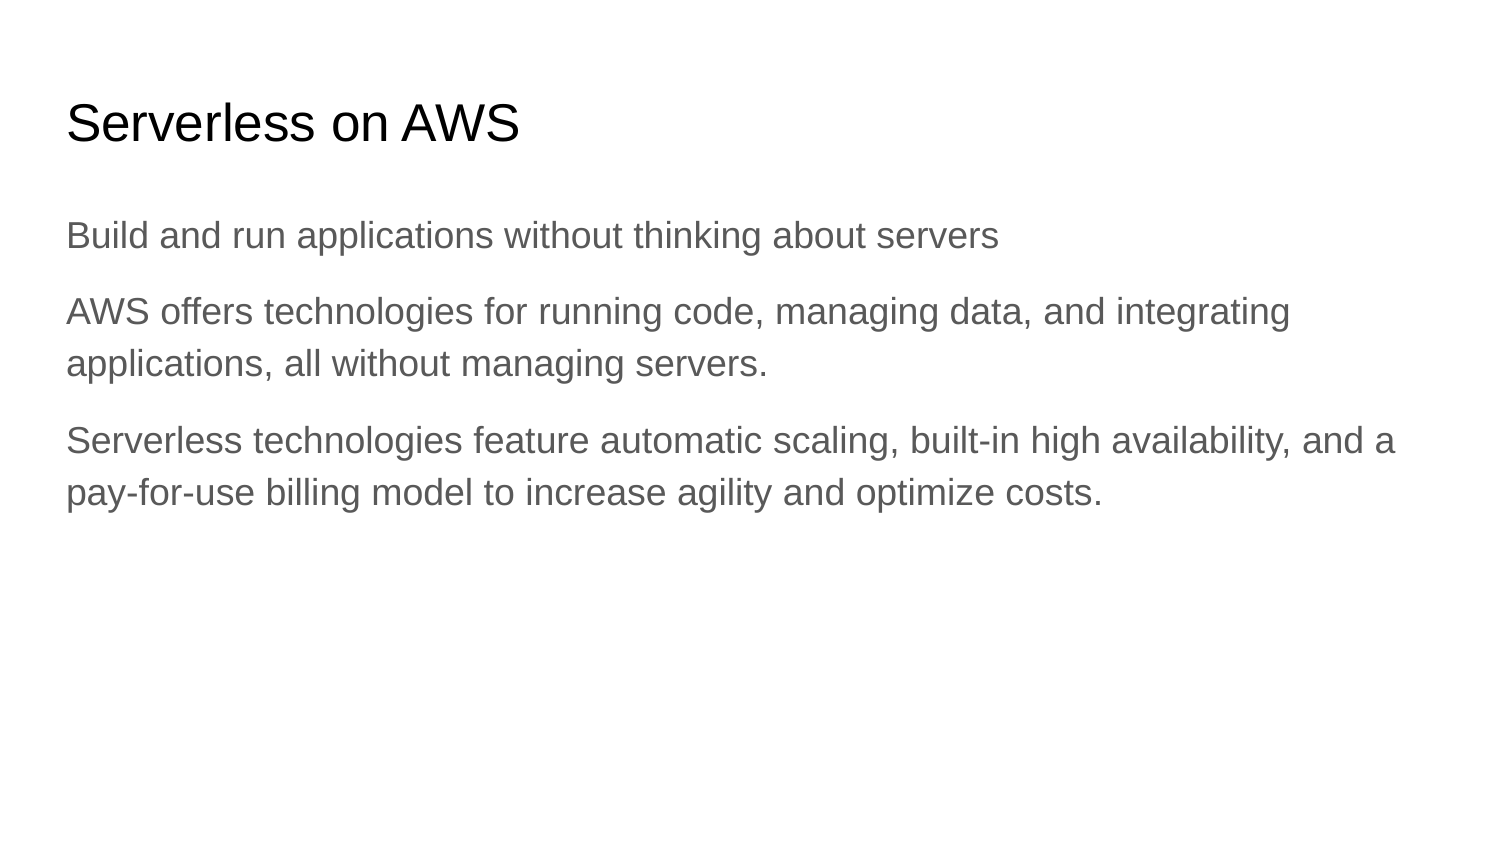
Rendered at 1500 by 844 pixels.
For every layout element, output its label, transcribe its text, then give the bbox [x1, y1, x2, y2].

title Serverless on AWS [51, 72, 1449, 167]
list Build and run applications without thinking about servers AWS offers technologies for running code, managing data, and integrating applications, all without managing servers. Serverless technologies feature automatic scaling, built-in high availability, and a pay-for-use billing model to increase agility and optimize costs. [51, 189, 1449, 750]
